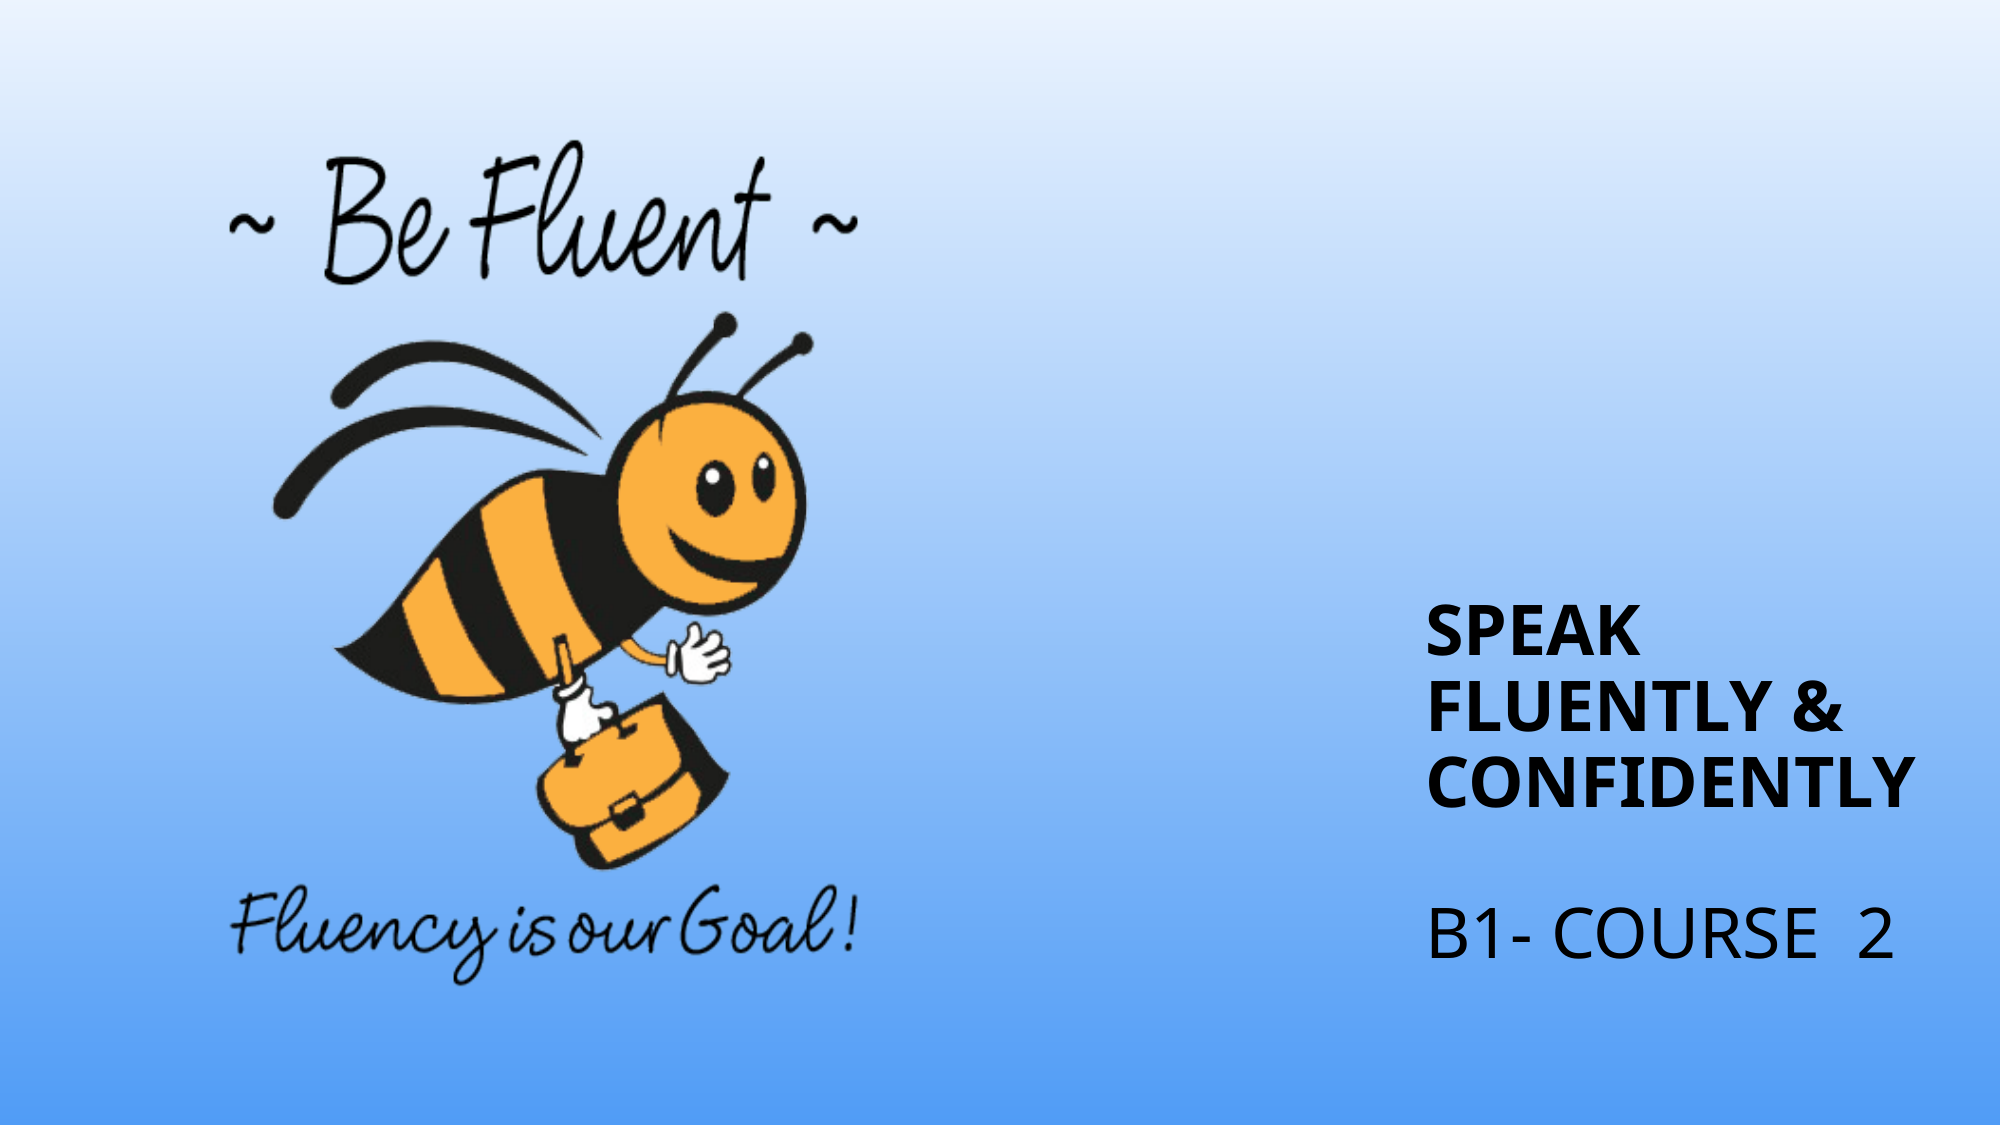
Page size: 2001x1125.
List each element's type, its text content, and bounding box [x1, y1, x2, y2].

title Speak Fluently & Confidently B1- Course 2 [1410, 511, 1959, 981]
picture [214, 105, 970, 1019]
